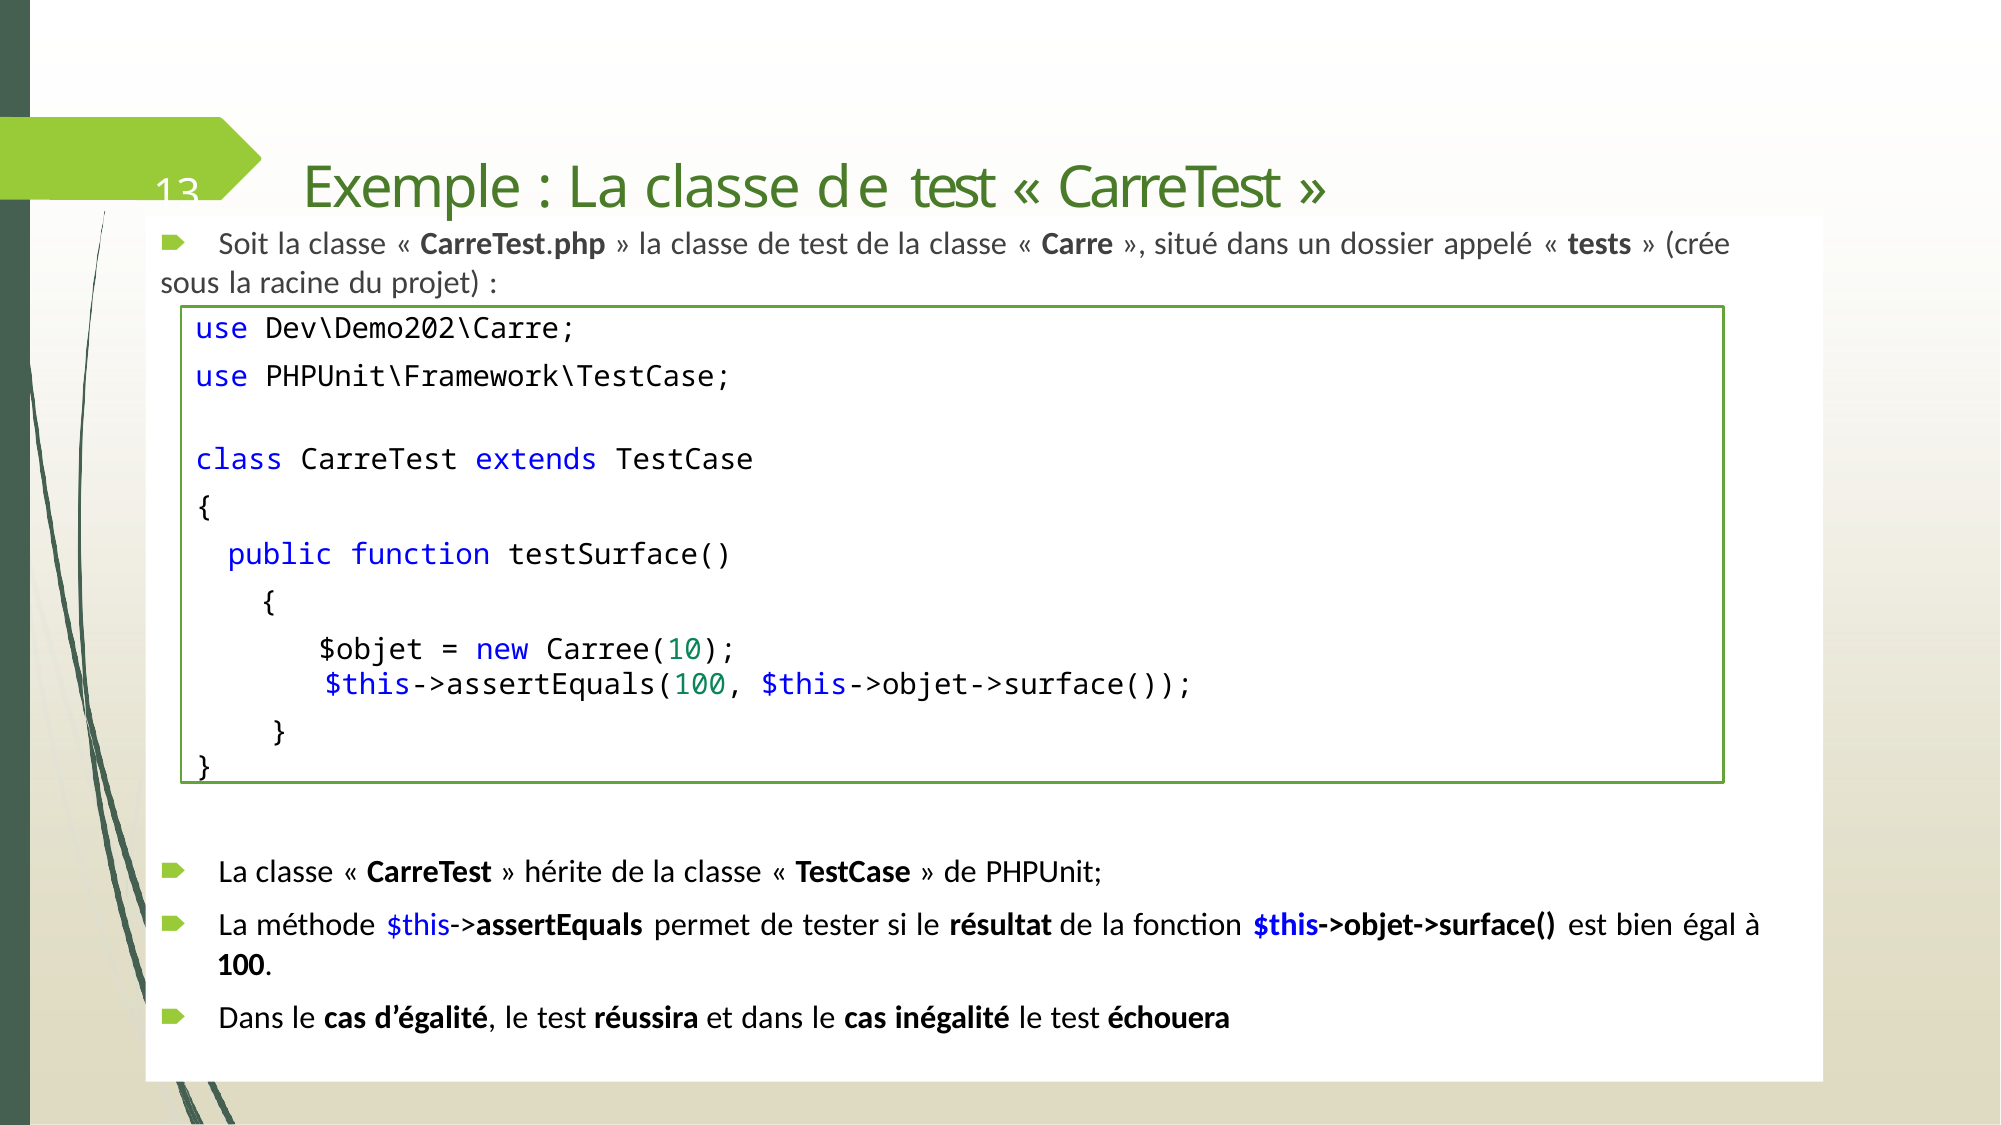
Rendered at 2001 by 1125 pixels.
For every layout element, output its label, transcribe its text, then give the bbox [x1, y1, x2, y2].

text_box [145, 215, 1824, 1082]
text_box 🠶 La classe « CarreTest » hérite de la classe « TestCase » de PHPUnit; 🠶 La méthode $this->assertEquals permet de tester si le résultat de la fonction $this->objet->surface() est bien égal à 100. 🠶 Dans le cas d’égalité, le test réussira et dans le cas inégalité le test échouera [158, 834, 1780, 1035]
text_box use Dev\Demo202\Carre; use PHPUnit\Framework\TestCase; class CarreTest extends TestCase { public function testSurface() { $objet = new Carree(10); $this->assertEquals(100, $this->objet->surface()); } } [180, 306, 1724, 783]
picture [30, 0, 2001, 1125]
text_box 🠶 Soit la classe « CarreTest.php » la classe de test de la classe « Carre », situé dans un dossier appelé « tests » (crée sous la racine du projet) : [158, 219, 1747, 341]
title 13 Exemple : La classe de test « CarreTest » [151, 105, 1582, 296]
